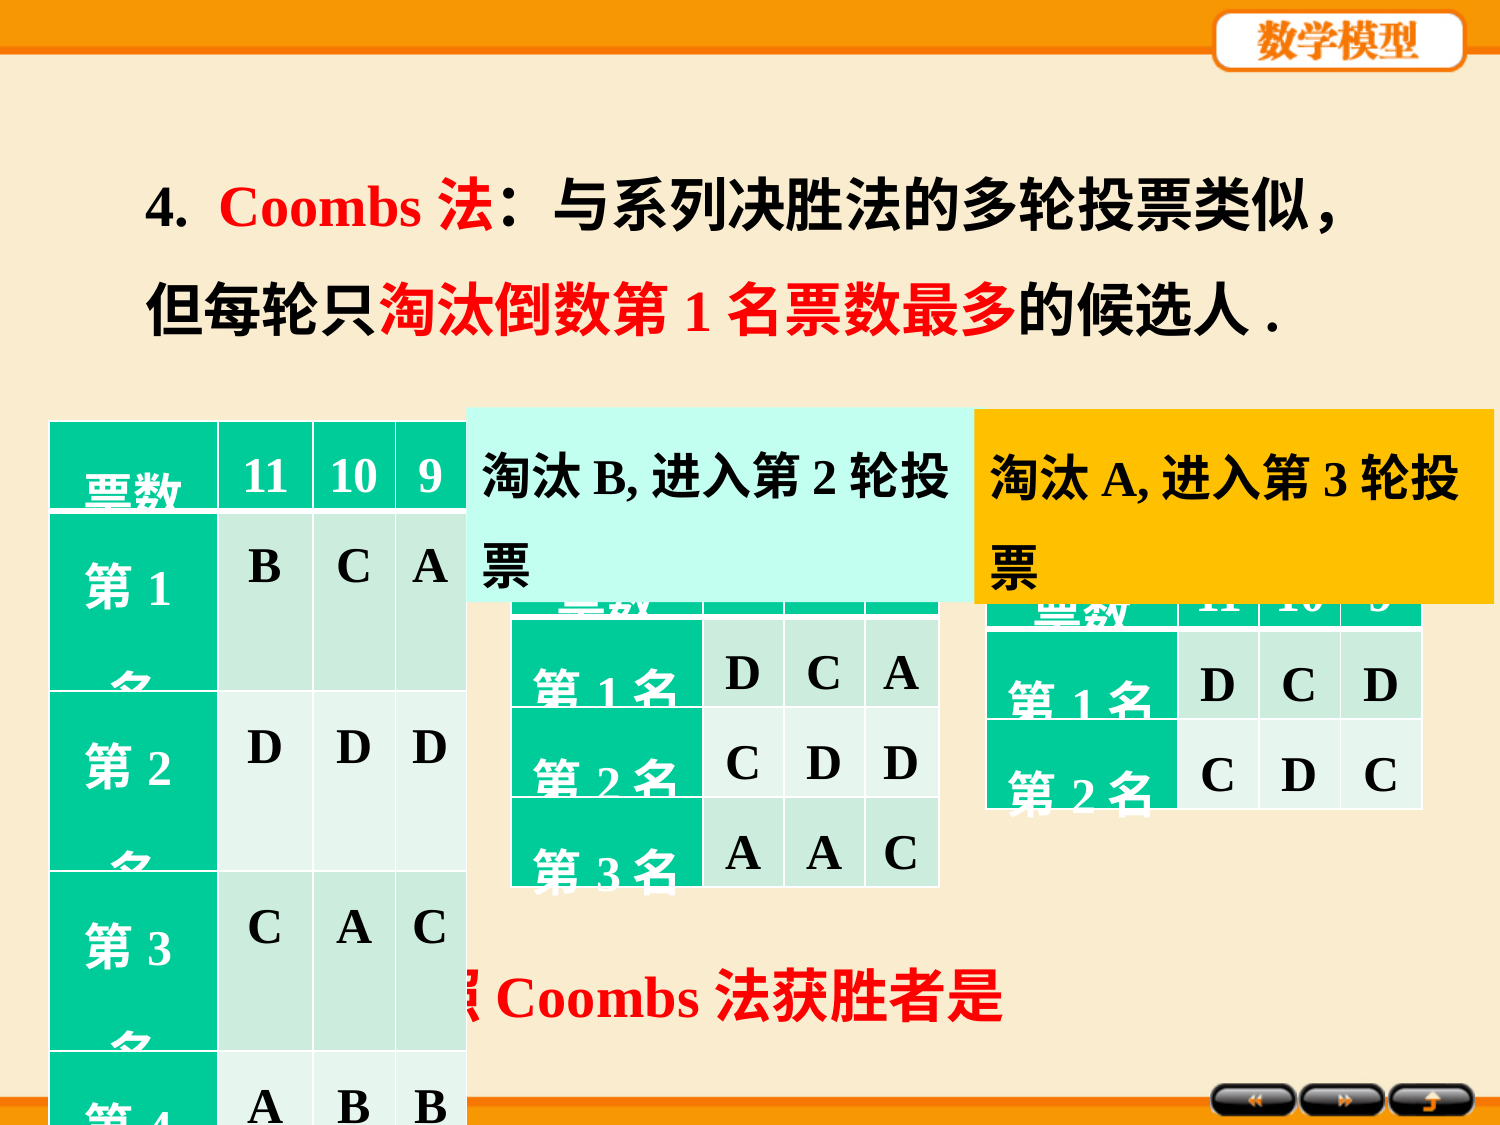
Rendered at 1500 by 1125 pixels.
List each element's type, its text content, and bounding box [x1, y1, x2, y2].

table_header 9 [396, 422, 466, 508]
table_cell D [396, 692, 466, 870]
table_cell 第2名 [50, 692, 217, 870]
table_cell A [704, 798, 783, 886]
table_cell C [866, 798, 938, 886]
table_cell A [866, 620, 938, 706]
table_cell 第2名 [987, 720, 1177, 808]
table_header 10 [1260, 604, 1340, 626]
table_header 11 [1179, 604, 1258, 626]
table_cell B [219, 514, 312, 690]
table_cell A [396, 514, 466, 690]
table_cell D [866, 708, 938, 796]
table_cell C [785, 620, 864, 706]
table_cell B [396, 1052, 466, 1125]
table_cell C [396, 872, 466, 1050]
table_cell C [1179, 720, 1258, 808]
table_cell D [219, 692, 312, 870]
table_cell 第4名 [50, 1052, 217, 1125]
table_cell A [219, 1052, 312, 1125]
table_cell A [785, 798, 864, 886]
table_cell 第1名 [50, 514, 217, 690]
table_cell D [1179, 632, 1258, 718]
table_cell C [219, 872, 312, 1050]
table_cell 第1名 [512, 620, 702, 706]
table_cell C [1341, 720, 1421, 808]
table_header 10 [314, 422, 395, 508]
table_header 10 [785, 603, 864, 614]
table_cell C [1260, 632, 1340, 718]
table_cell 第3名 [512, 798, 702, 886]
table_cell A [314, 872, 395, 1050]
table_header 9 [1341, 604, 1421, 626]
table_cell D [785, 708, 864, 796]
table_header 票数 [512, 603, 702, 614]
text_box 4. Coombs法：与系列决胜法的多轮投票类似，但每轮只淘汰倒数第1名票数最多的候选人. [130, 125, 1407, 350]
table_cell C [314, 514, 395, 690]
text_box 按照Coombs法获胜者是D！ [467, 916, 1103, 1125]
table_cell 第2名 [512, 708, 702, 796]
text_box 淘汰B,进入第2轮投票 [466, 407, 987, 603]
table_cell D [1341, 632, 1421, 718]
table_header 票数 [50, 422, 217, 508]
picture [0, 0, 1500, 1125]
text_box 淘汰A,进入第3轮投票 [974, 409, 1495, 604]
table_cell D [1260, 720, 1340, 808]
table_header 9 [866, 603, 938, 614]
table_cell D [314, 692, 395, 870]
table_cell B [314, 1052, 395, 1125]
table_header 11 [219, 422, 312, 508]
table_cell D [704, 620, 783, 706]
table_header 11 [704, 603, 783, 614]
table_cell 第3名 [50, 872, 217, 1050]
table_cell C [704, 708, 783, 796]
table_header 票数 [987, 604, 1177, 626]
table_cell 第1名 [987, 632, 1177, 718]
